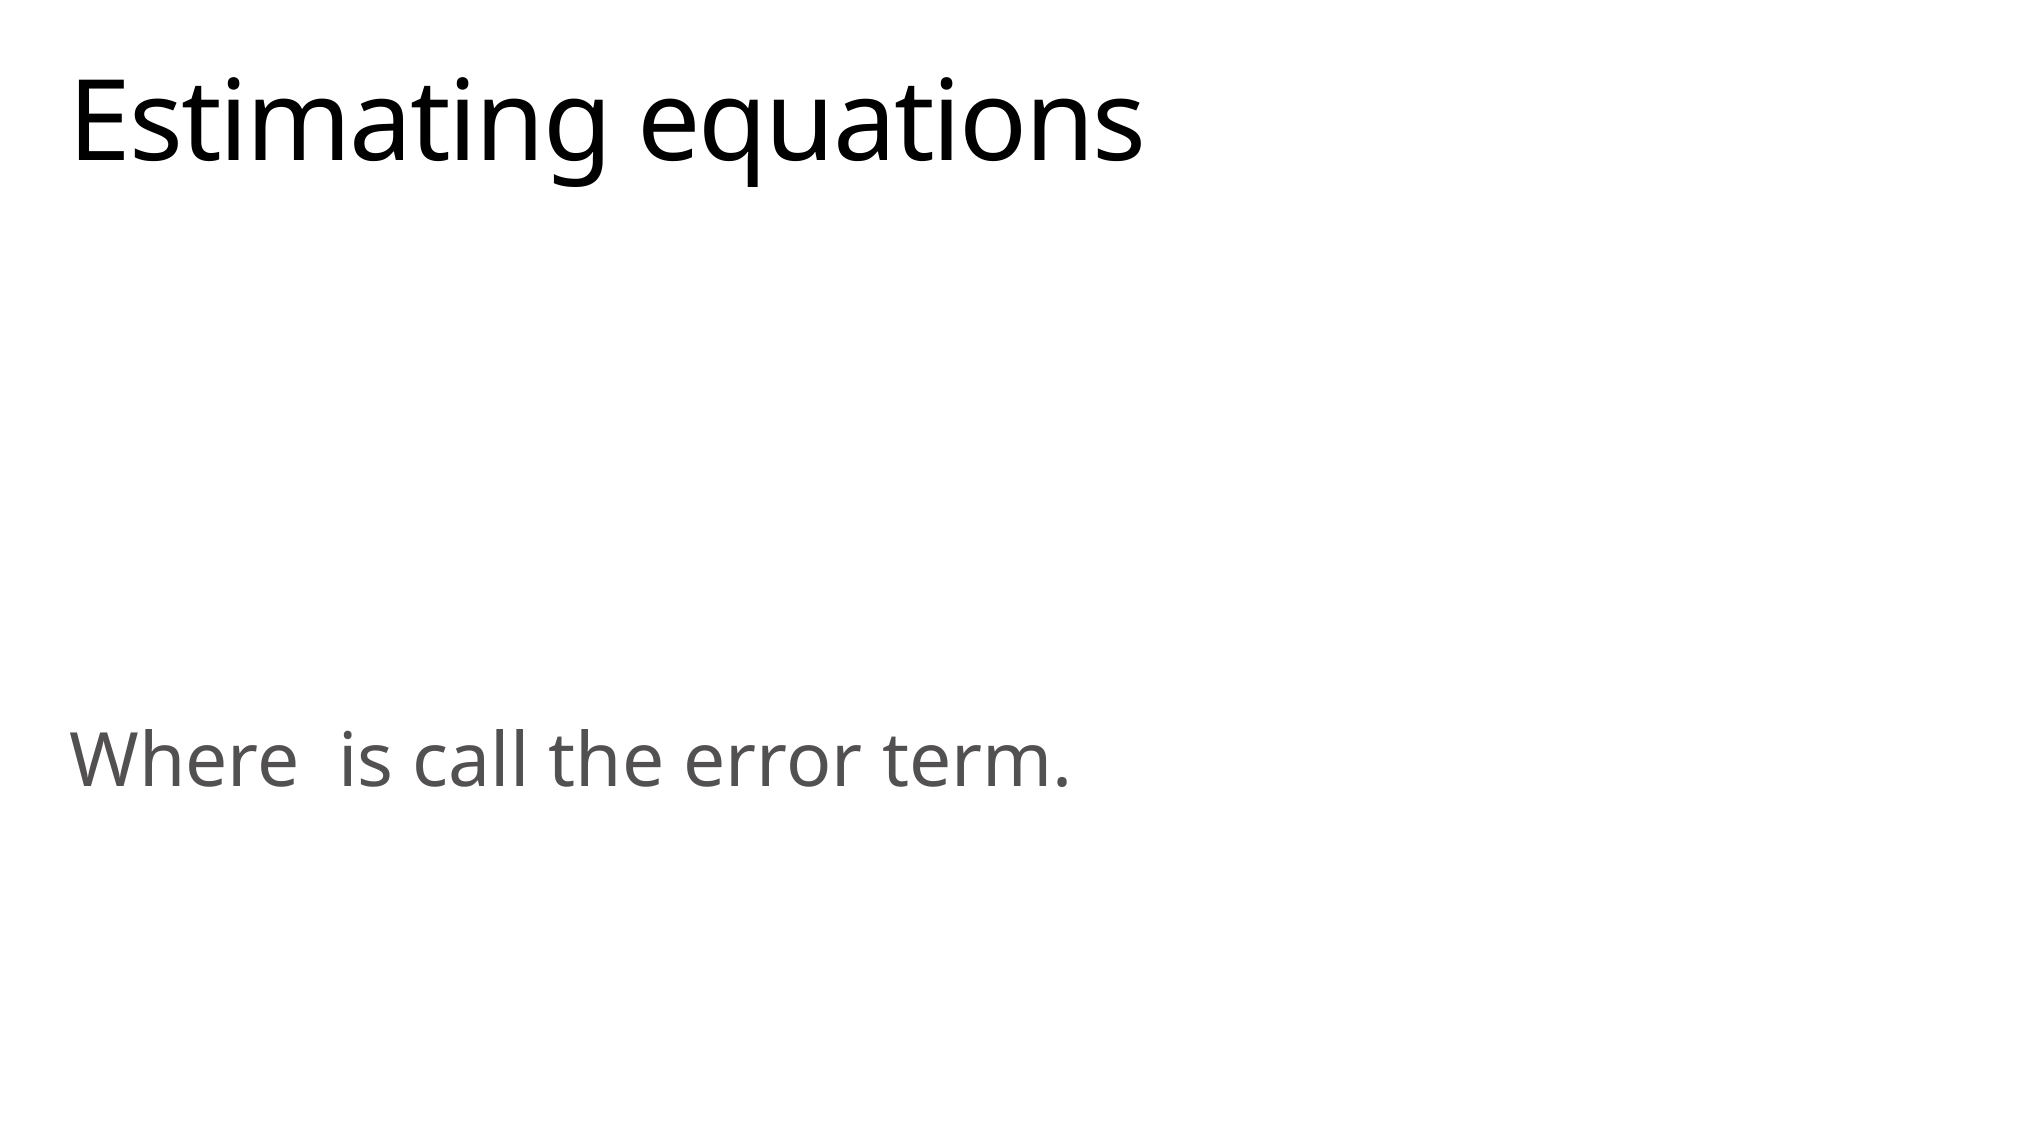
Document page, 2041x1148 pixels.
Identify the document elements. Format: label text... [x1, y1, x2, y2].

title Estimating equations [45, 48, 1996, 200]
